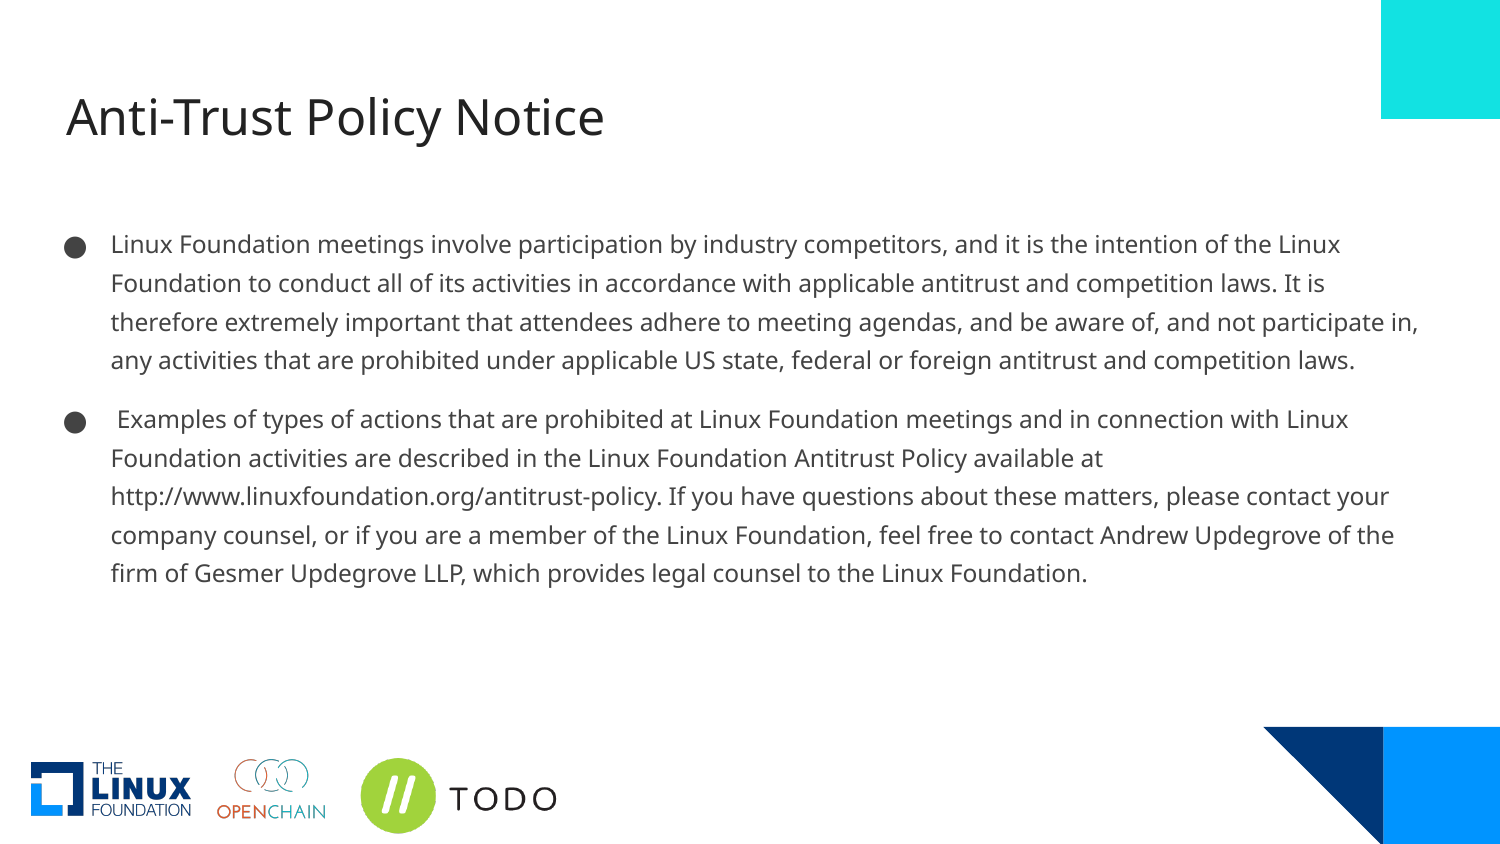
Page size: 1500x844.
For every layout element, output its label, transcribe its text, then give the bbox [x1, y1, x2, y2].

text_box [527, 771, 578, 822]
list Linux Foundation meetings involve participation by industry competitors, and it is the intention of the Linux Foundation to conduct all of its activities in accordance with applicable antitrust and competition laws. It is therefore extremely important that attendees adhere to meeting agendas, and be aware of, and not participate in, any activities that are prohibited under applicable US state, federal or foreign antitrust and competition laws. Examples of types of actions that are prohibited at Linux Foundation meetings and in connection with Linux Foundation activities are described in the Linux Foundation Antitrust Policy available at http://www.linuxfoundation.org/antitrust-policy. If you have questions about these matters, please contact your company counsel, or if you are a member of the Linux Foundation, feel free to contact Andrew Updegrove of the firm of Gesmer Updegrove LLP, which provides legal counsel to the Linux Foundation. [46, 207, 1444, 756]
picture [360, 756, 560, 844]
picture [31, 762, 191, 816]
title Anti-Trust Policy Notice [51, 67, 1449, 167]
picture [215, 757, 327, 821]
